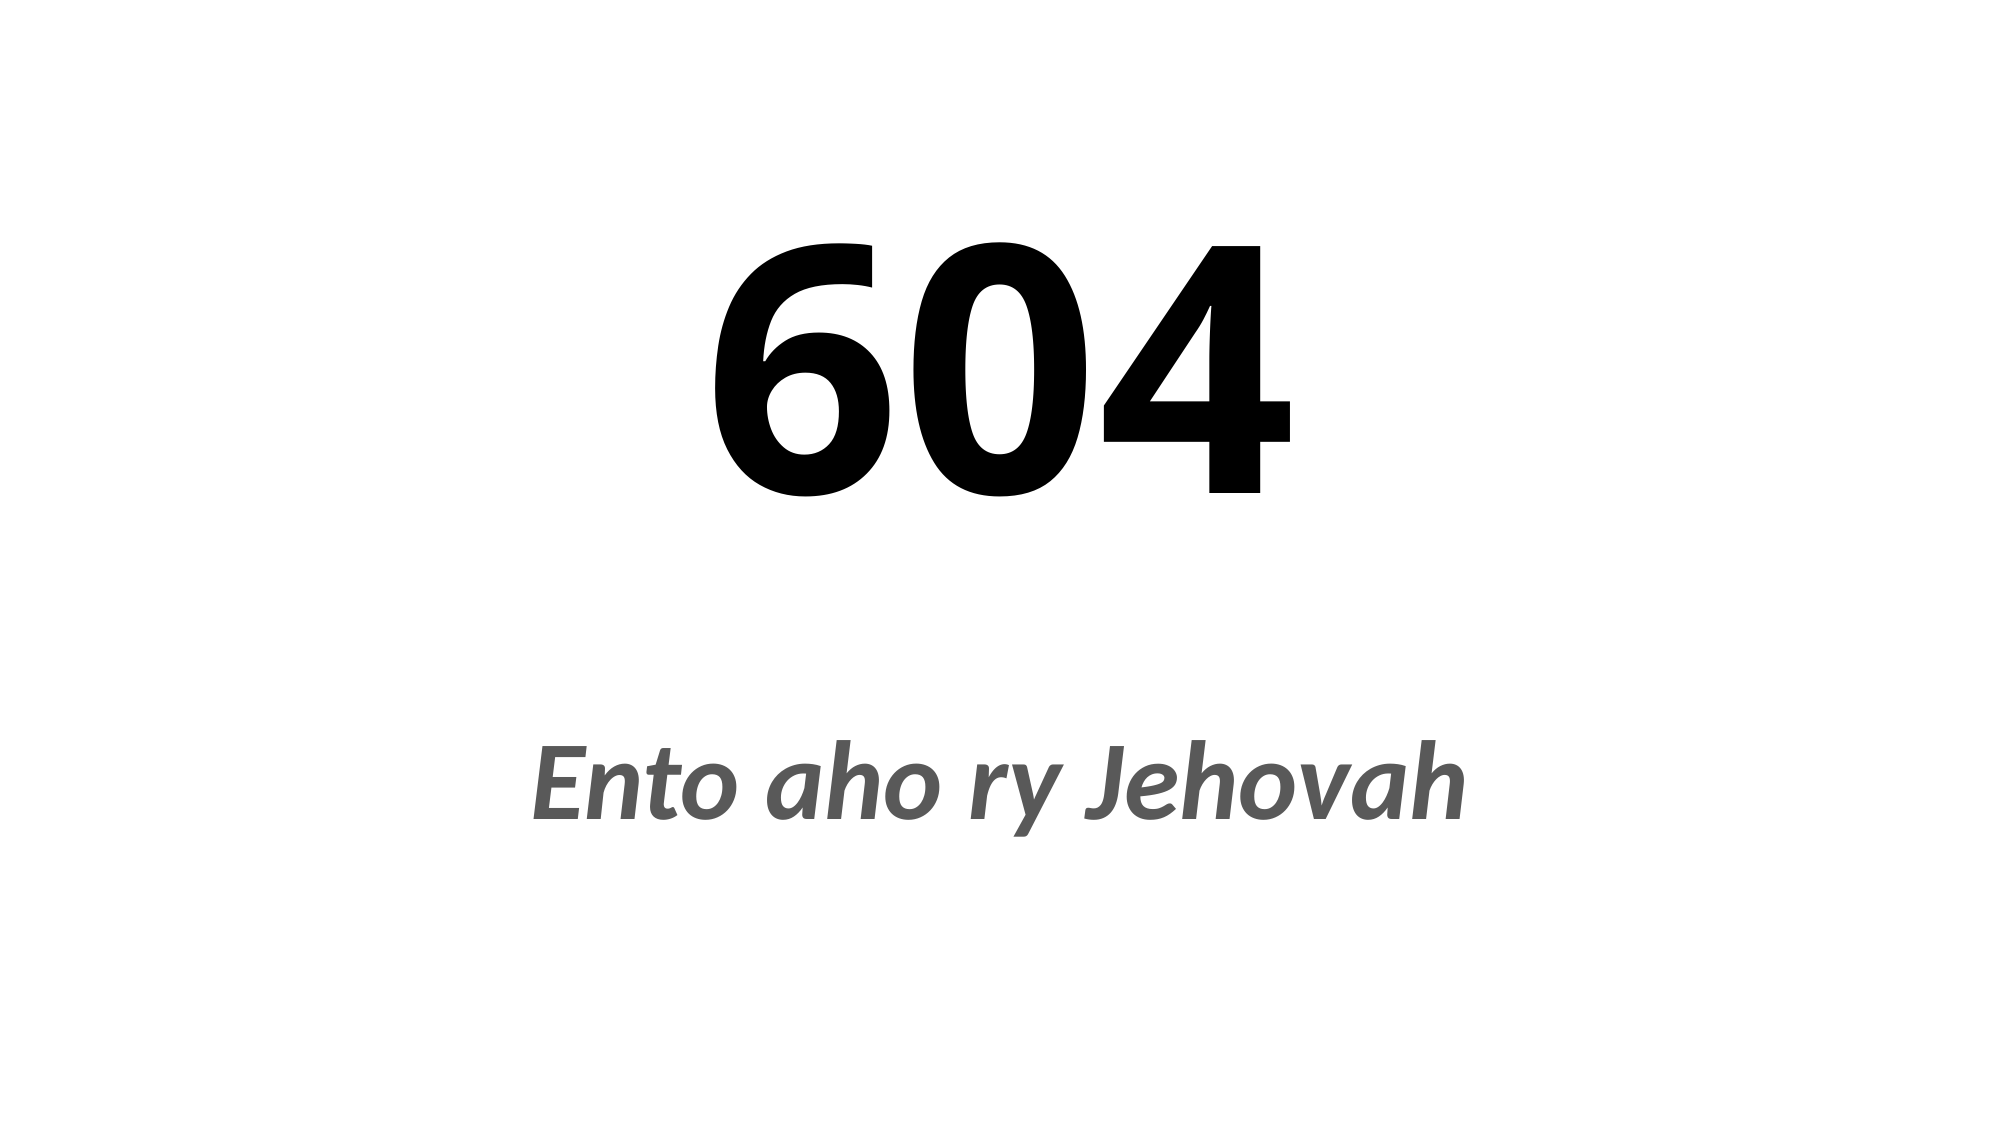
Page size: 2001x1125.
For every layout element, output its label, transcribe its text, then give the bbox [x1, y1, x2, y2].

title 604 [249, 184, 1750, 576]
subtitle Ento aho ry Jehovah [249, 715, 1750, 987]
